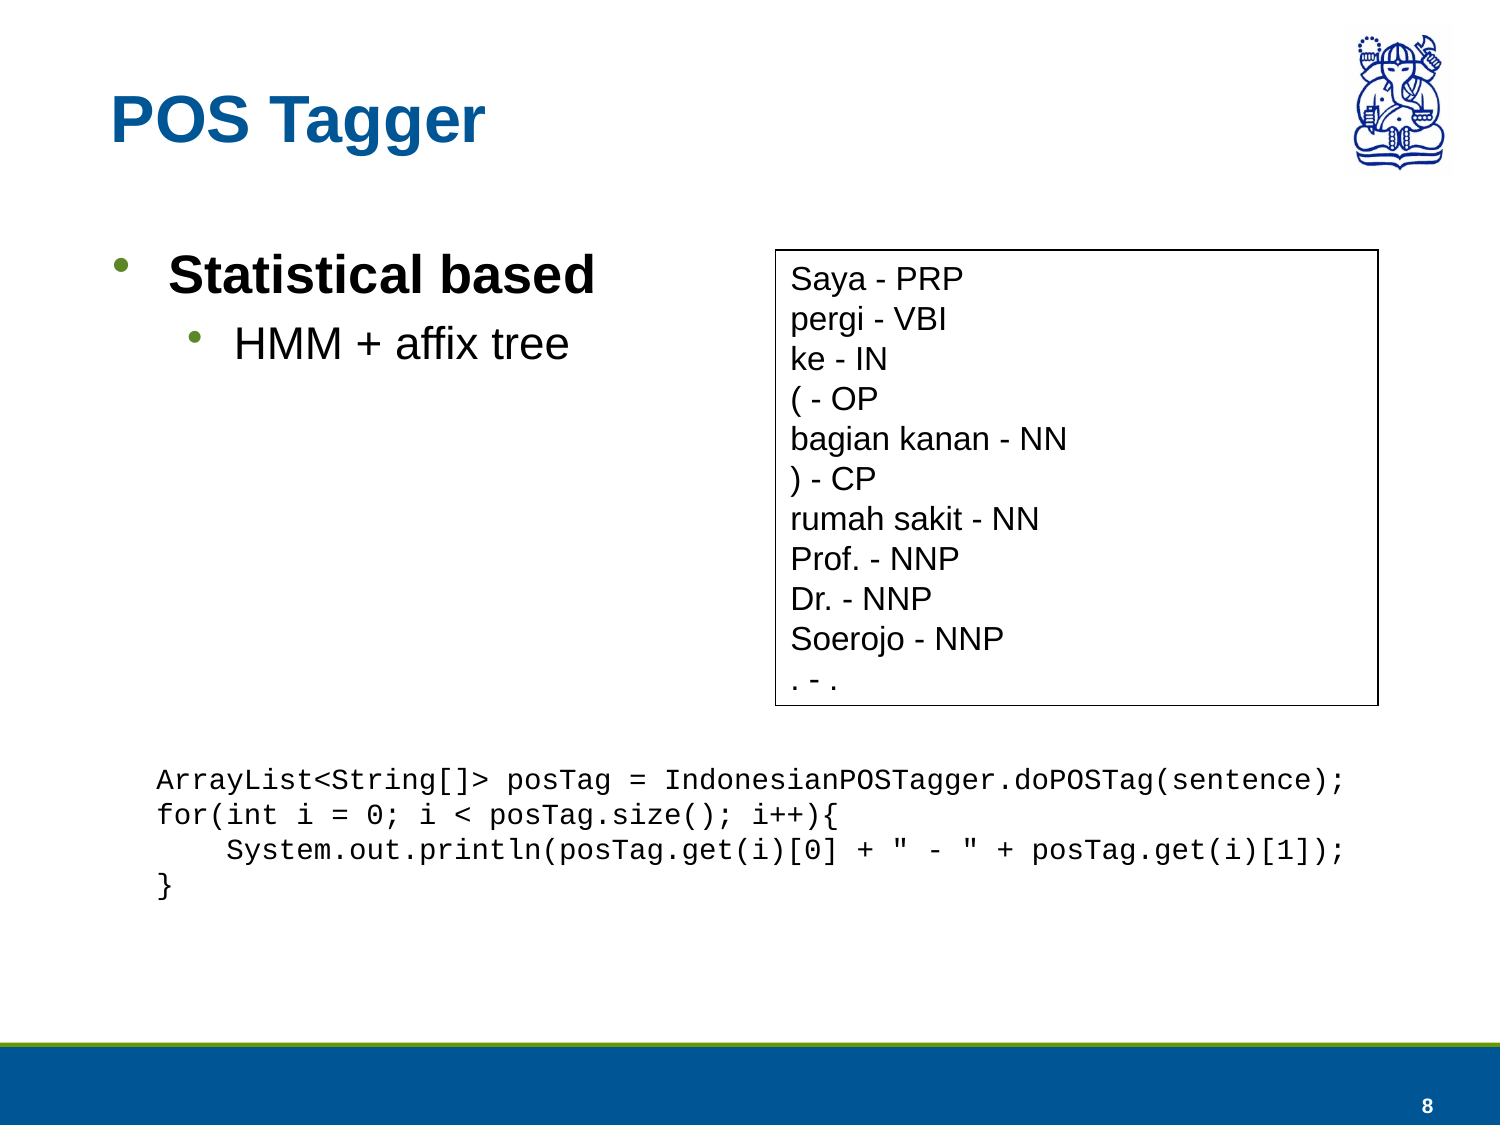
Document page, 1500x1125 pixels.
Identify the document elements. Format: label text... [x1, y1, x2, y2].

text_box ArrayList<String[]> posTag = IndonesianPOSTagger.doPOSTag(sentence); for(int i = 0; i < posTag.size(); i++){ System.out.println(posTag.get(i)[0] + " - " + posTag.get(i)[1]); } [141, 753, 1379, 908]
text_box Saya - PRP pergi - VBI ke - IN ( - OP bagian kanan - NN ) - CP rumah sakit - NN Prof. - NNP Dr. - NNP Soerojo - NNP . - . [775, 249, 1378, 706]
list Statistical based HMM + affix tree [97, 231, 1458, 400]
picture [1344, 166, 1454, 176]
title POS Tagger [95, 22, 1454, 166]
